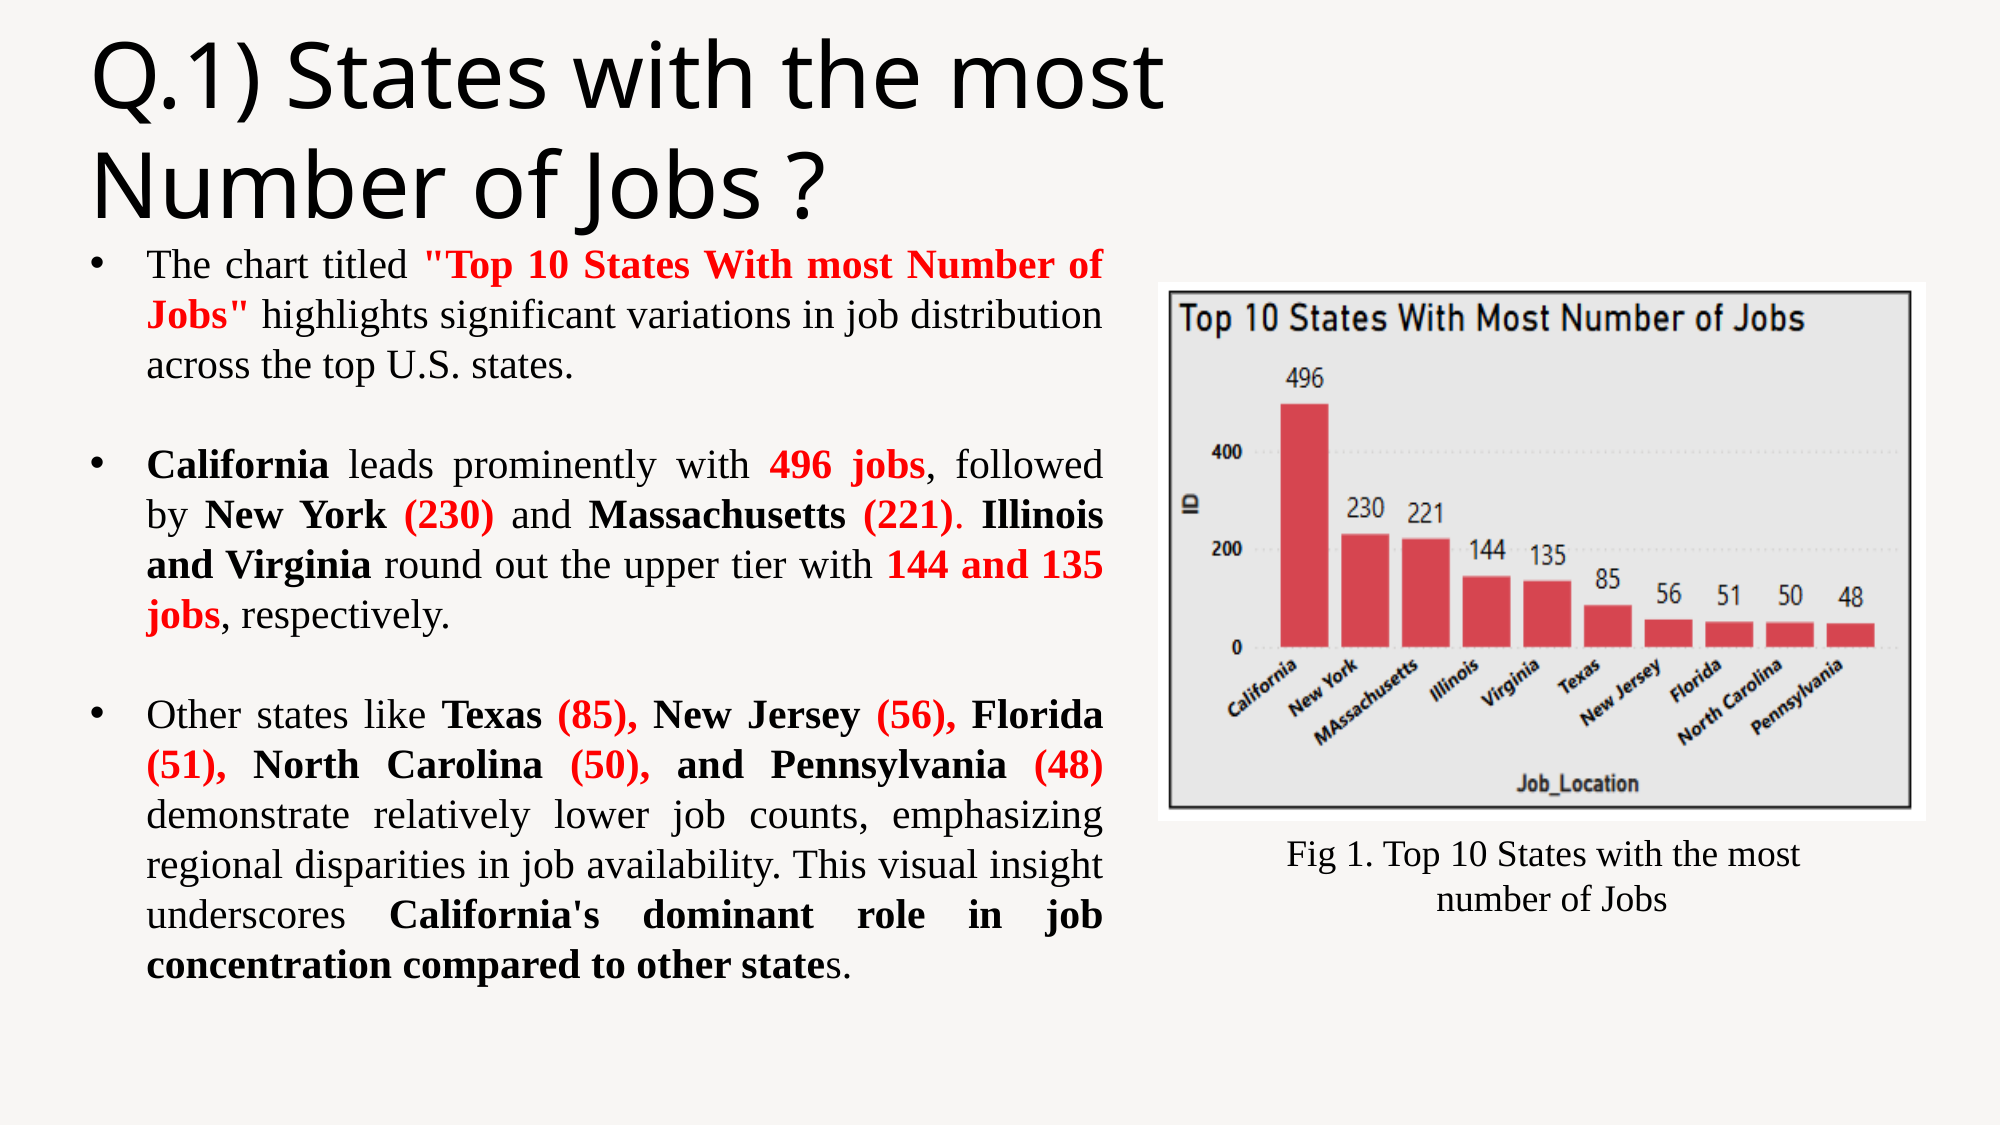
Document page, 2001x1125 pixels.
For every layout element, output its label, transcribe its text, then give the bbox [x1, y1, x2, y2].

title Q.1) States with the most Number of Jobs ? [74, 59, 1546, 195]
text_box The chart titled "Top 10 States With most Number of Jobs" highlights significant variations in job distribution across the top U.S. states. California leads prominently with 496 jobs, followed by New York (230) and Massachusetts (221). Illinois and Virginia round out the upper tier with 144 and 135 jobs, respectively. Other states like Texas (85), New Jersey (56), Florida (51), North Carolina (50), and Pennsylvania (48) demonstrate relatively lower job counts, emphasizing regional disparities in job availability. This visual insight underscores California's dominant role in job concentration compared to other states. [74, 226, 1119, 998]
text_box Fig 1. Top 10 States with the most number of Jobs [1271, 821, 1855, 942]
picture [1158, 283, 1926, 821]
